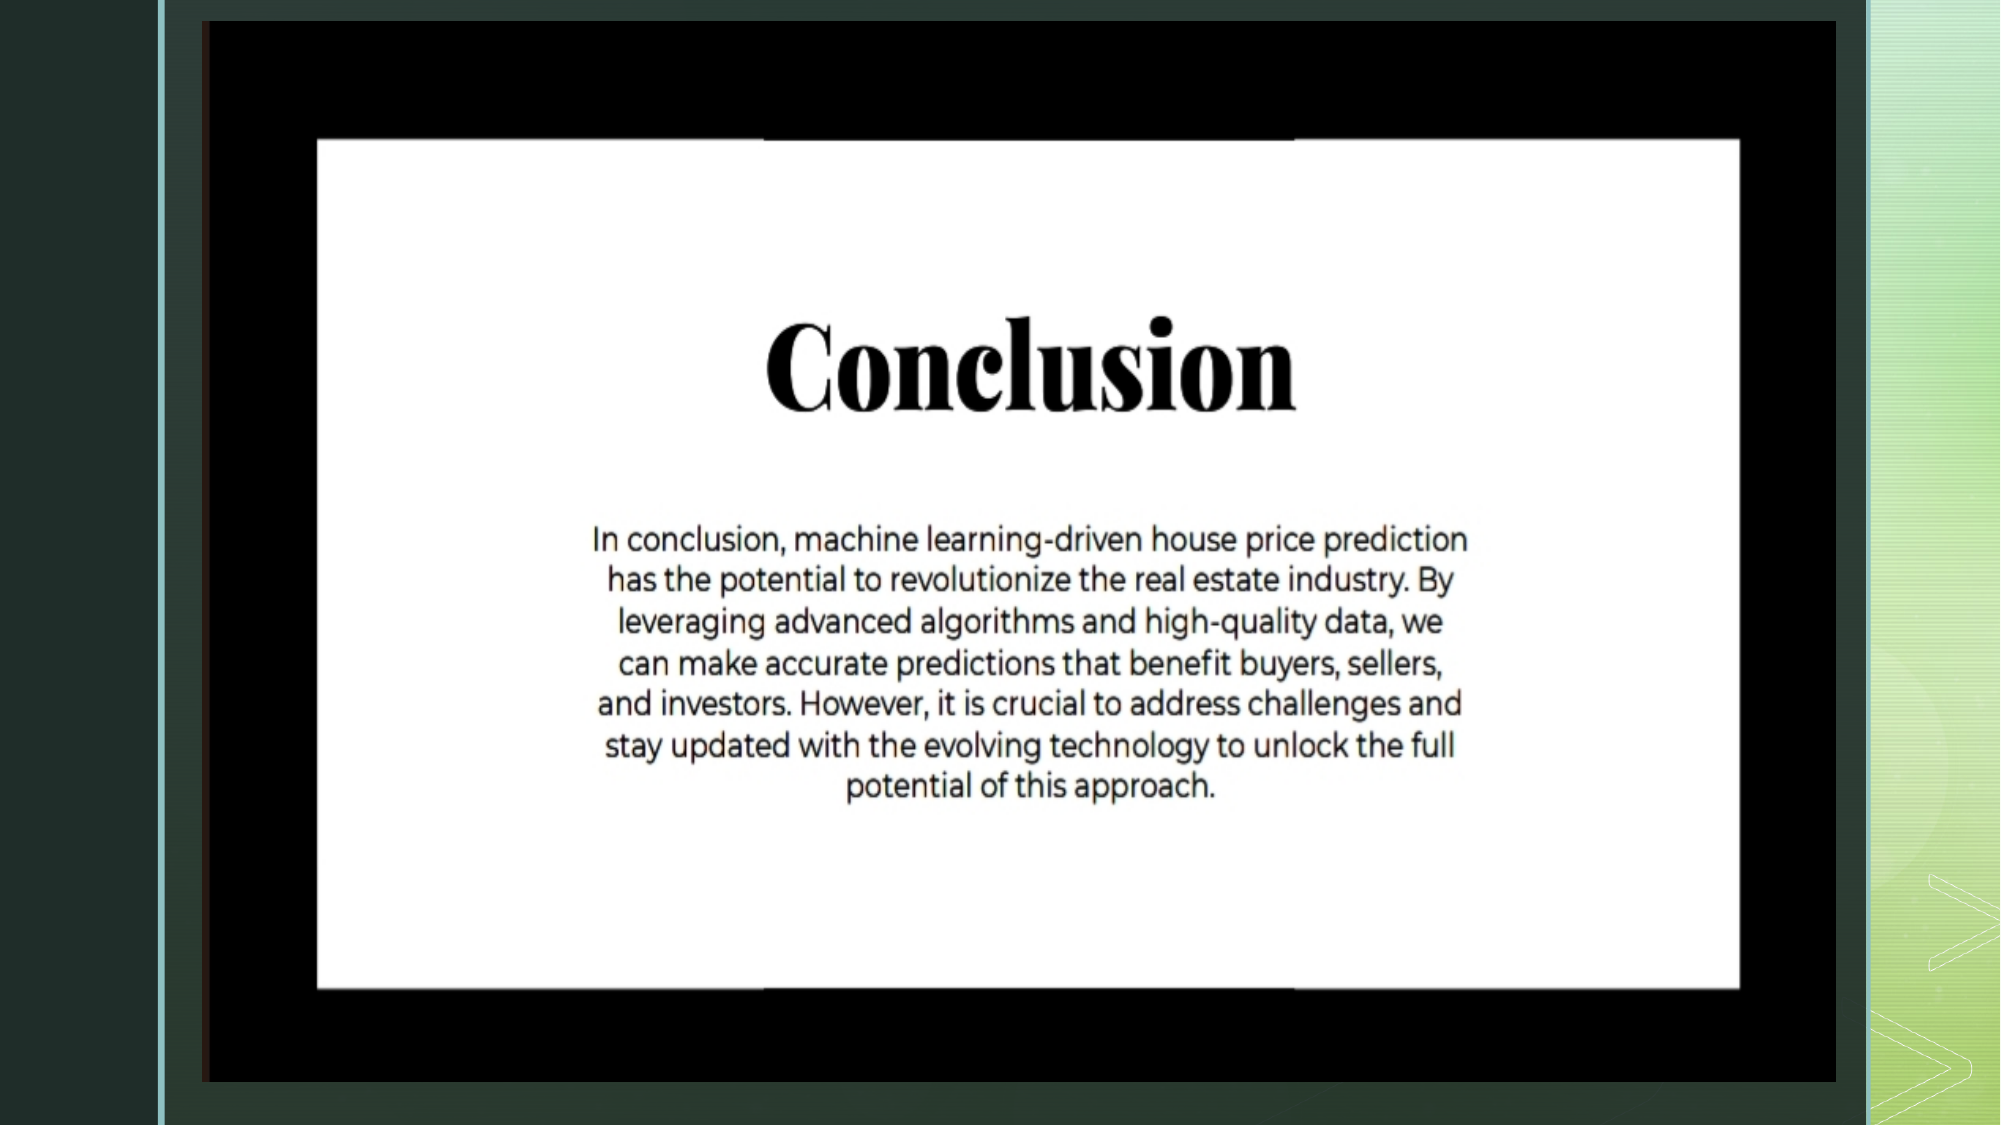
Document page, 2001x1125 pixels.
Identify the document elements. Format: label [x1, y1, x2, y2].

picture [1871, 0, 2001, 1125]
list [202, 21, 1837, 1083]
